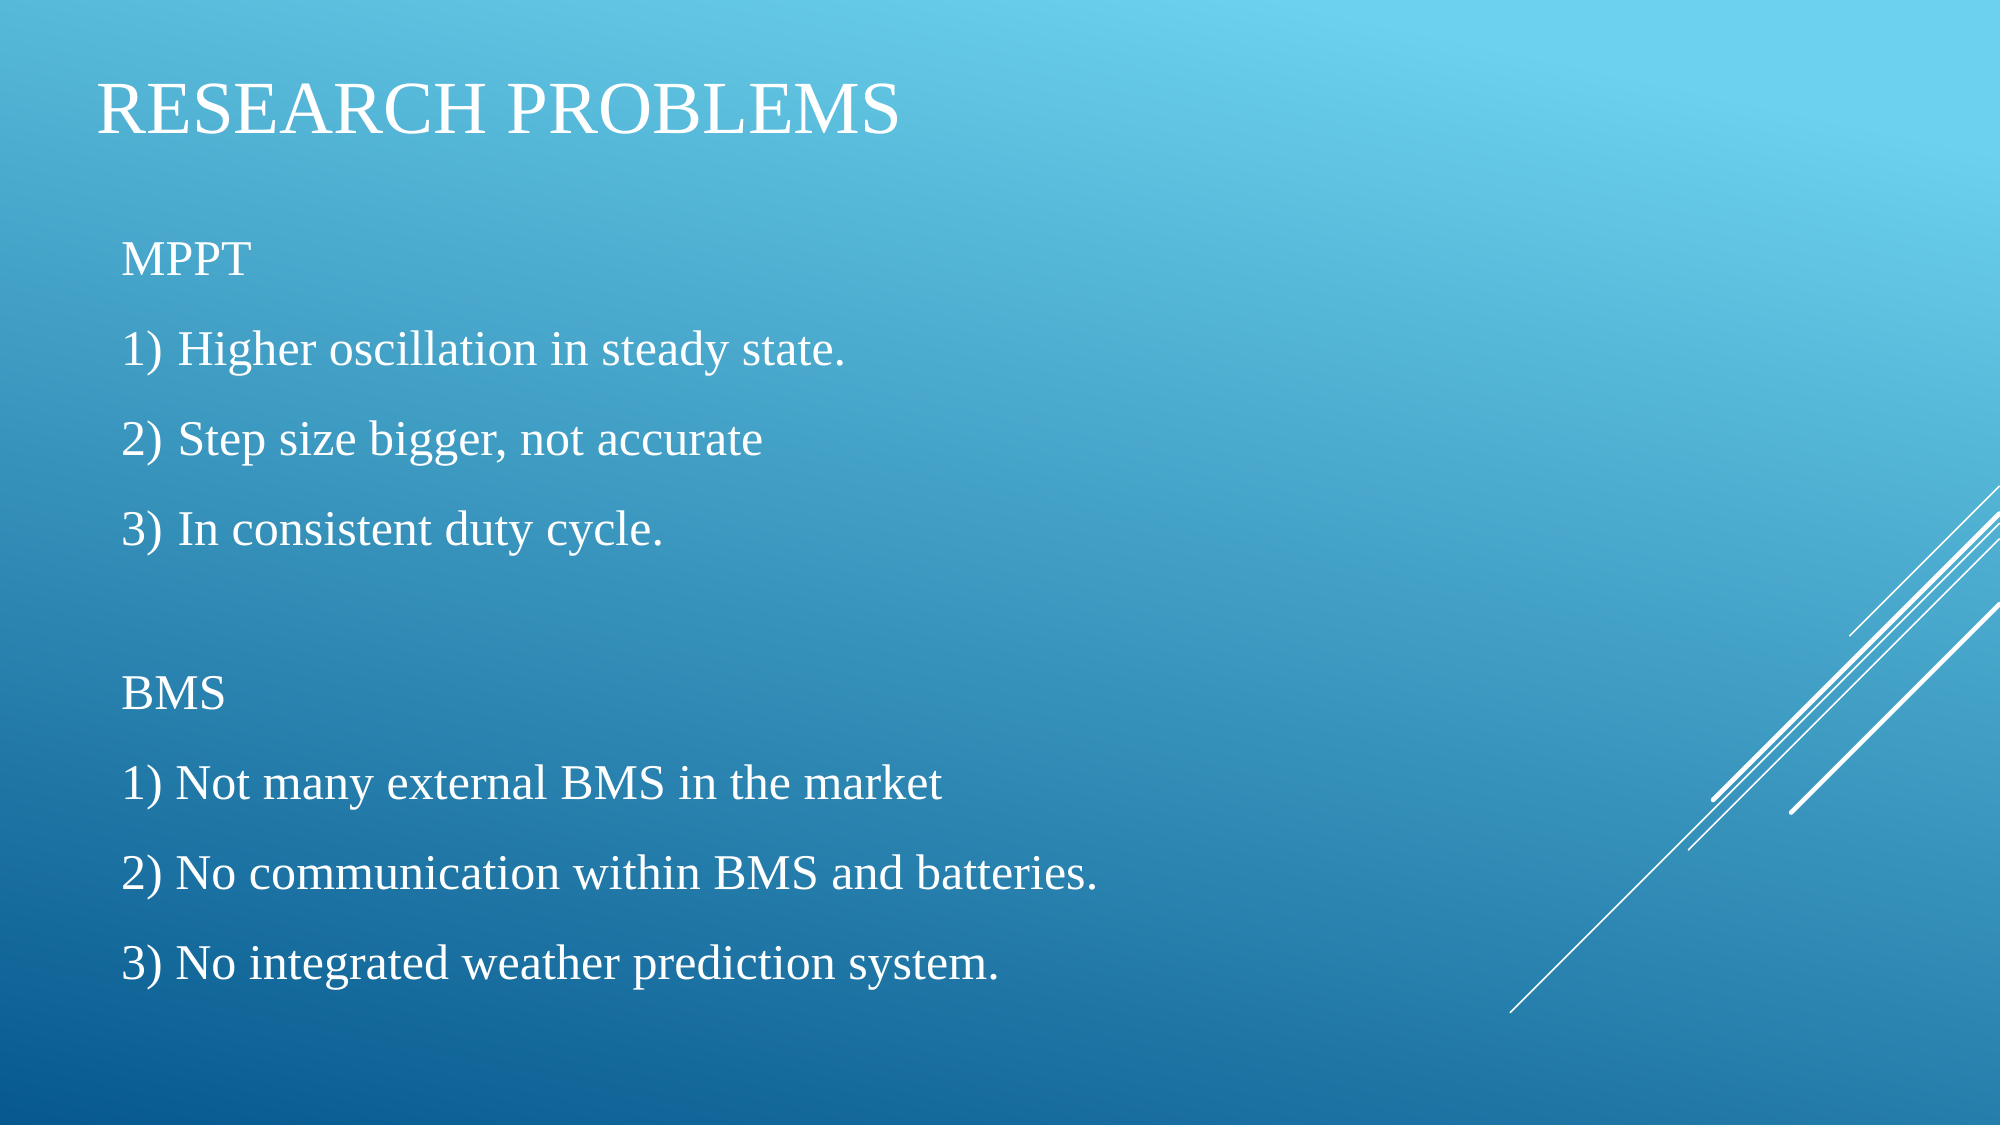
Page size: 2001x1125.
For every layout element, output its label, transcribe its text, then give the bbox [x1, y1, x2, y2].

title Research problems [81, 18, 1442, 189]
text_box BMS 1) Not many external BMS in the market 2) No communication within BMS and batteries. 3) No integrated weather prediction system. [106, 622, 1530, 998]
text_box MPPT Higher oscillation in steady state. Step size bigger, not accurate In consistent duty cycle. [106, 188, 1409, 563]
